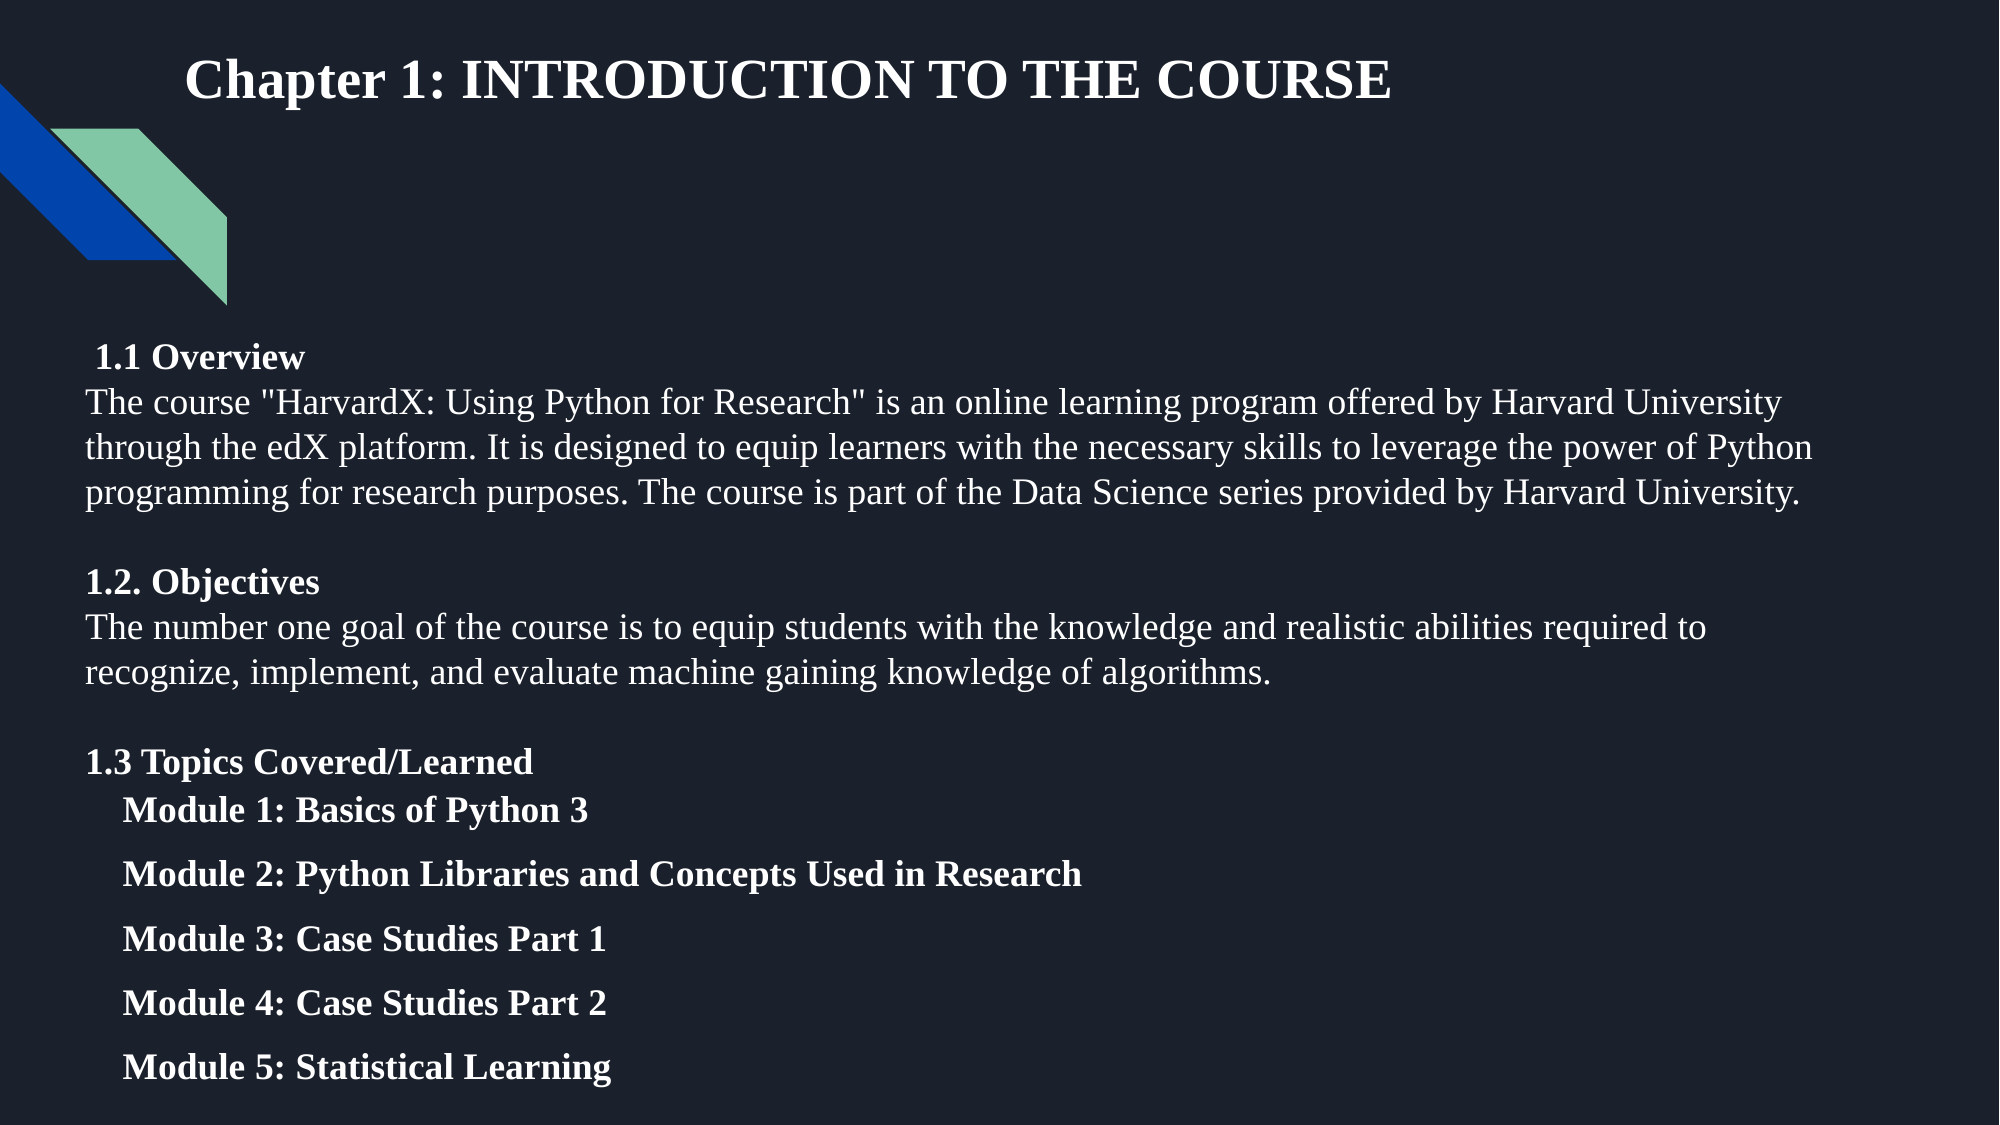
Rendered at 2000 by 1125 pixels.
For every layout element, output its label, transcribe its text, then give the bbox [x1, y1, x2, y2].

title Chapter 1: INTRODUCTION TO THE COURSE [134, 29, 1922, 118]
text_box 1.1 Overview The course "HarvardX: Using Python for Research" is an online learning program offered by Harvard University through the edX platform. It is designed to equip learners with the necessary skills to leverage the power of Python programming for research purposes. The course is part of the Data Science series provided by Harvard University. 1.2. Objectives The number one goal of the course is to equip students with the knowledge and realistic abilities required to recognize, implement, and evaluate machine gaining knowledge of algorithms. 1.3 Topics Covered/Learned Module 1: Basics of Python 3 Module 2: Python Libraries and Concepts Used in Research Module 3: Case Studies Part 1 Module 4: Case Studies Part 2 Module 5: Statistical Learning [70, 324, 1858, 1095]
